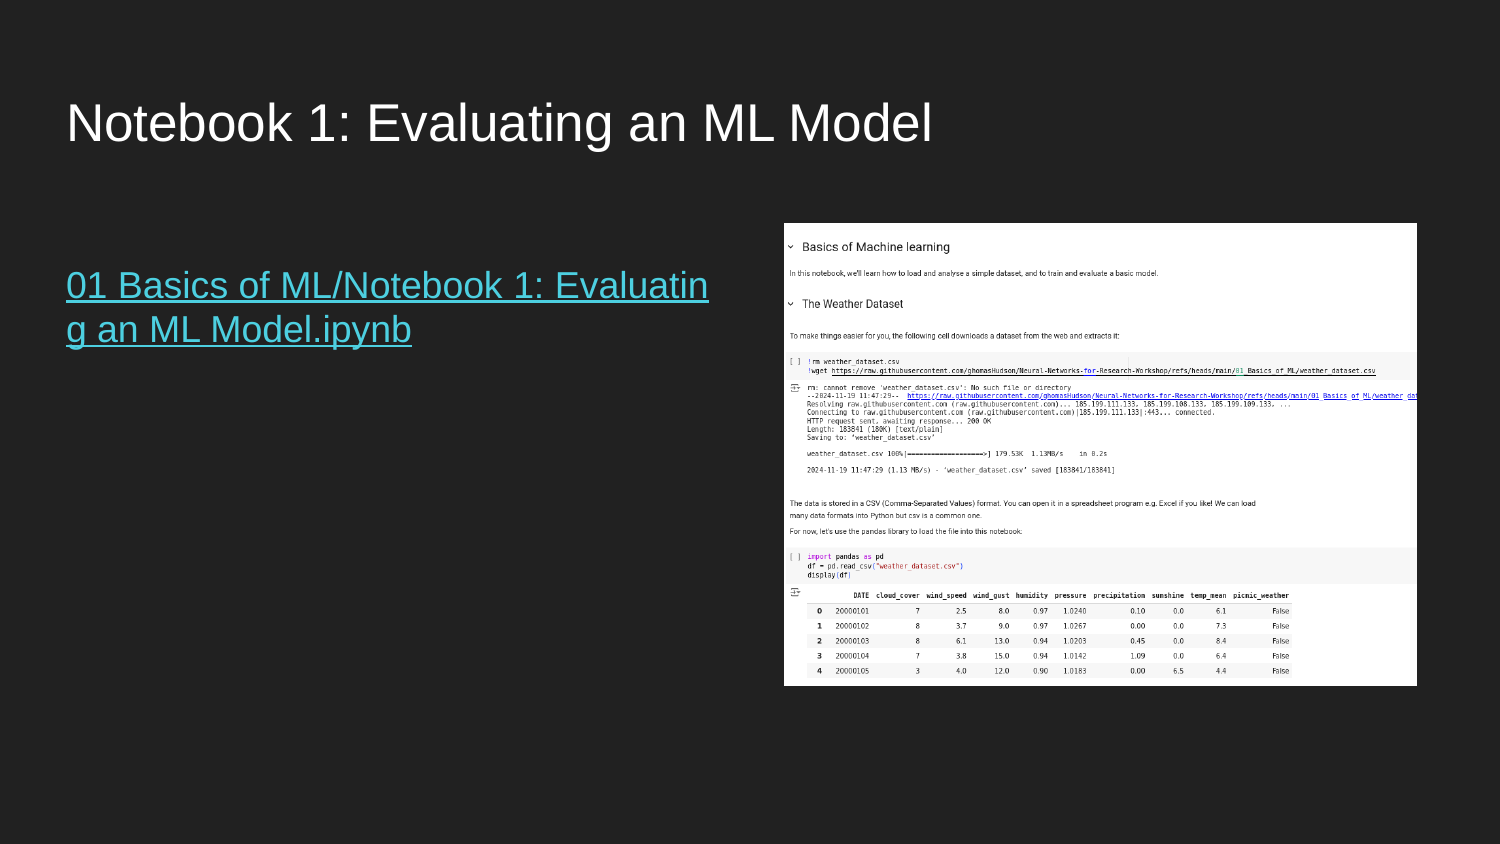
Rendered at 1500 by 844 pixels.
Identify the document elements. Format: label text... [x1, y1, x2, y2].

title Notebook 1: Evaluating an ML Model [51, 72, 1449, 167]
picture [783, 223, 1417, 686]
list 01 Basics of ML/Notebook 1: Evaluating an ML Model.ipynb [51, 239, 741, 430]
